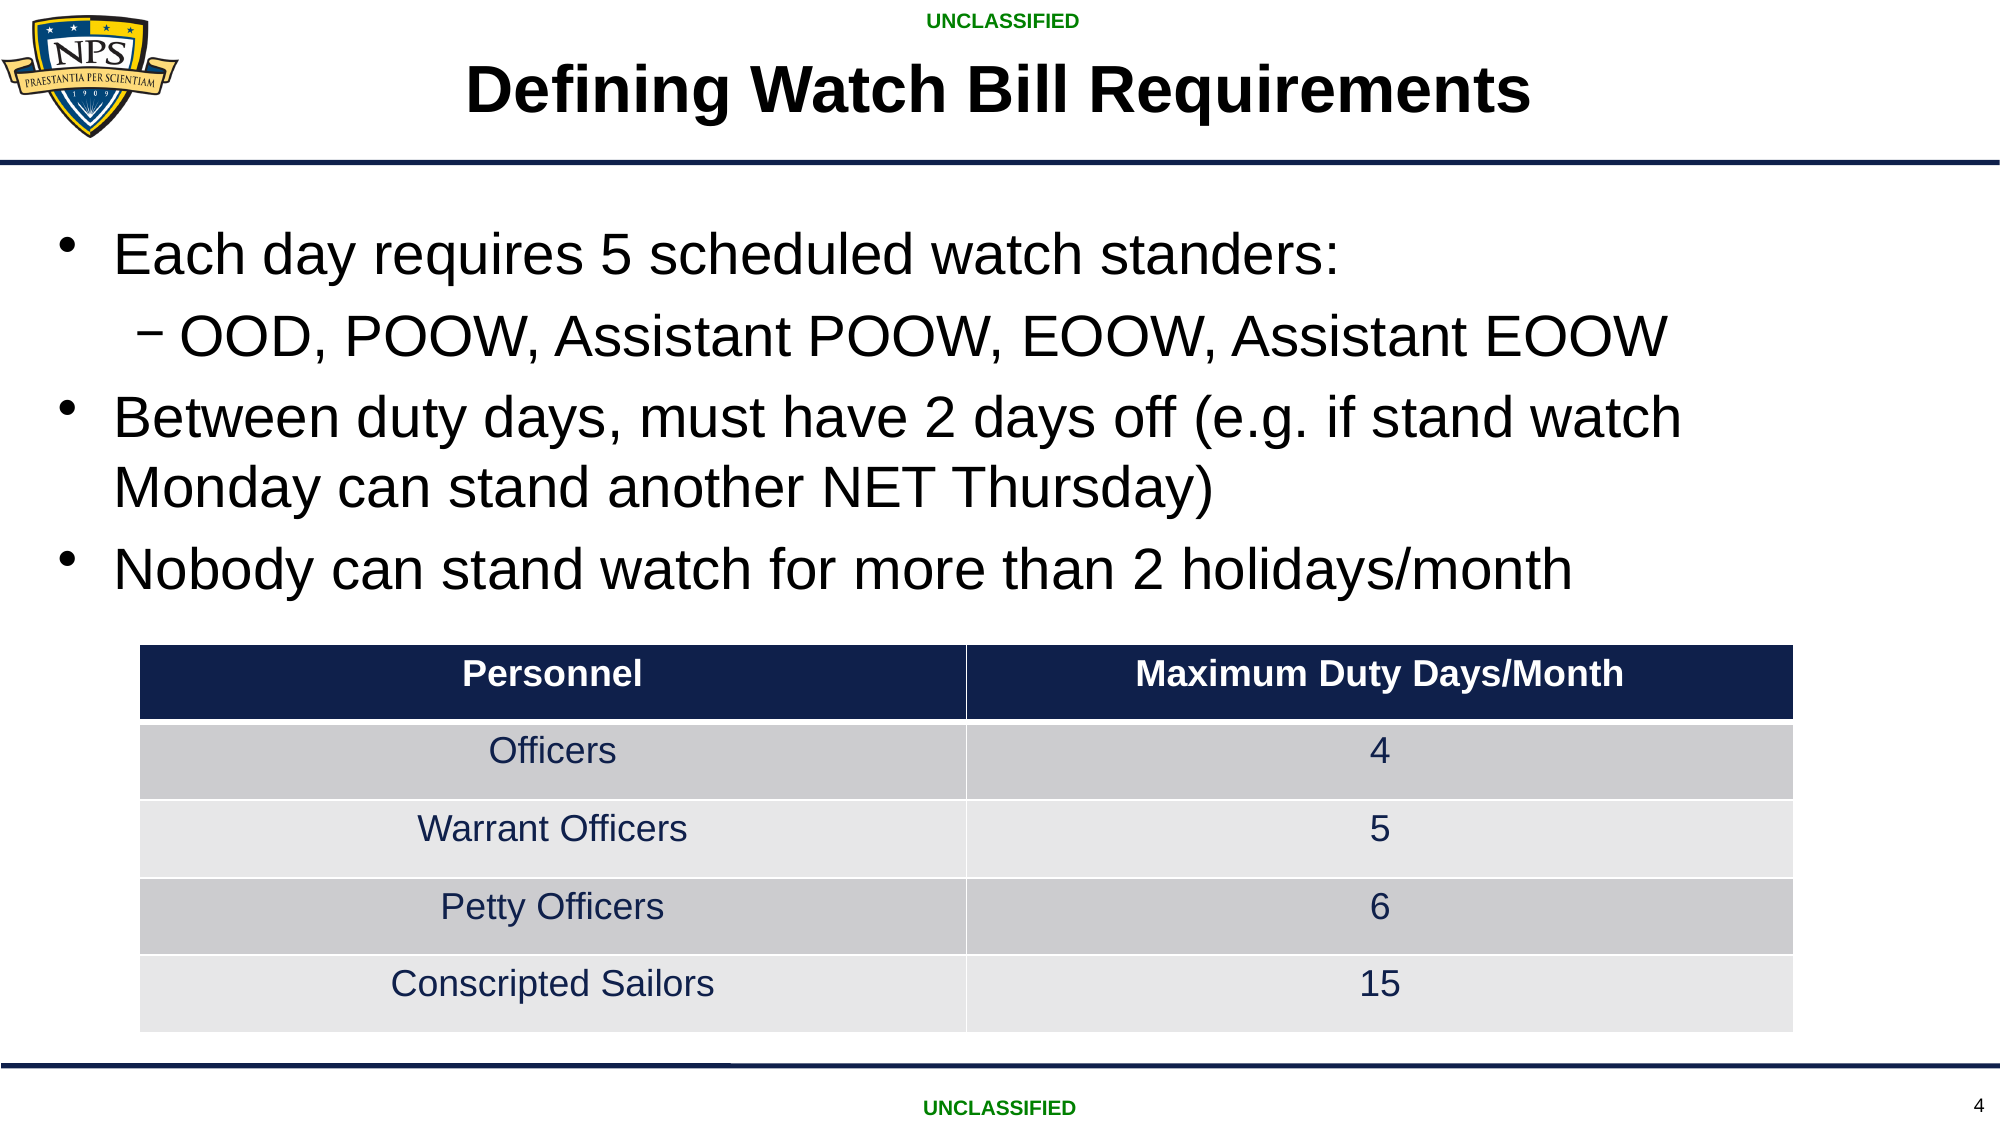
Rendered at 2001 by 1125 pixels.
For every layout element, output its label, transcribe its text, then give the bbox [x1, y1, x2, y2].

table_header Personnel [140, 645, 966, 719]
table_cell 6 [967, 879, 1793, 954]
table_cell Officers [140, 725, 966, 799]
table_cell 4 [967, 725, 1793, 799]
picture [1, 15, 179, 138]
table_cell 15 [967, 956, 1793, 1032]
table_header Maximum Duty Days/Month [967, 645, 1793, 719]
slide_number 4 [1532, 1085, 2000, 1124]
title Defining Watch Bill Requirements [183, 33, 1817, 156]
table_cell 5 [967, 801, 1793, 877]
list Each day requires 5 scheduled watch standers: OOD, POOW, Assistant POOW, EOOW, Assistant EOOW Between duty days, must have 2 days off (e.g. if stand watch Monday can stand another NET Thursday) Nobody can stand watch for more than 2 holidays/month [42, 208, 1957, 1033]
table_cell Warrant Officers [140, 801, 966, 877]
table_cell Petty Officers [140, 879, 966, 954]
table_cell Conscripted Sailors [140, 956, 966, 1032]
